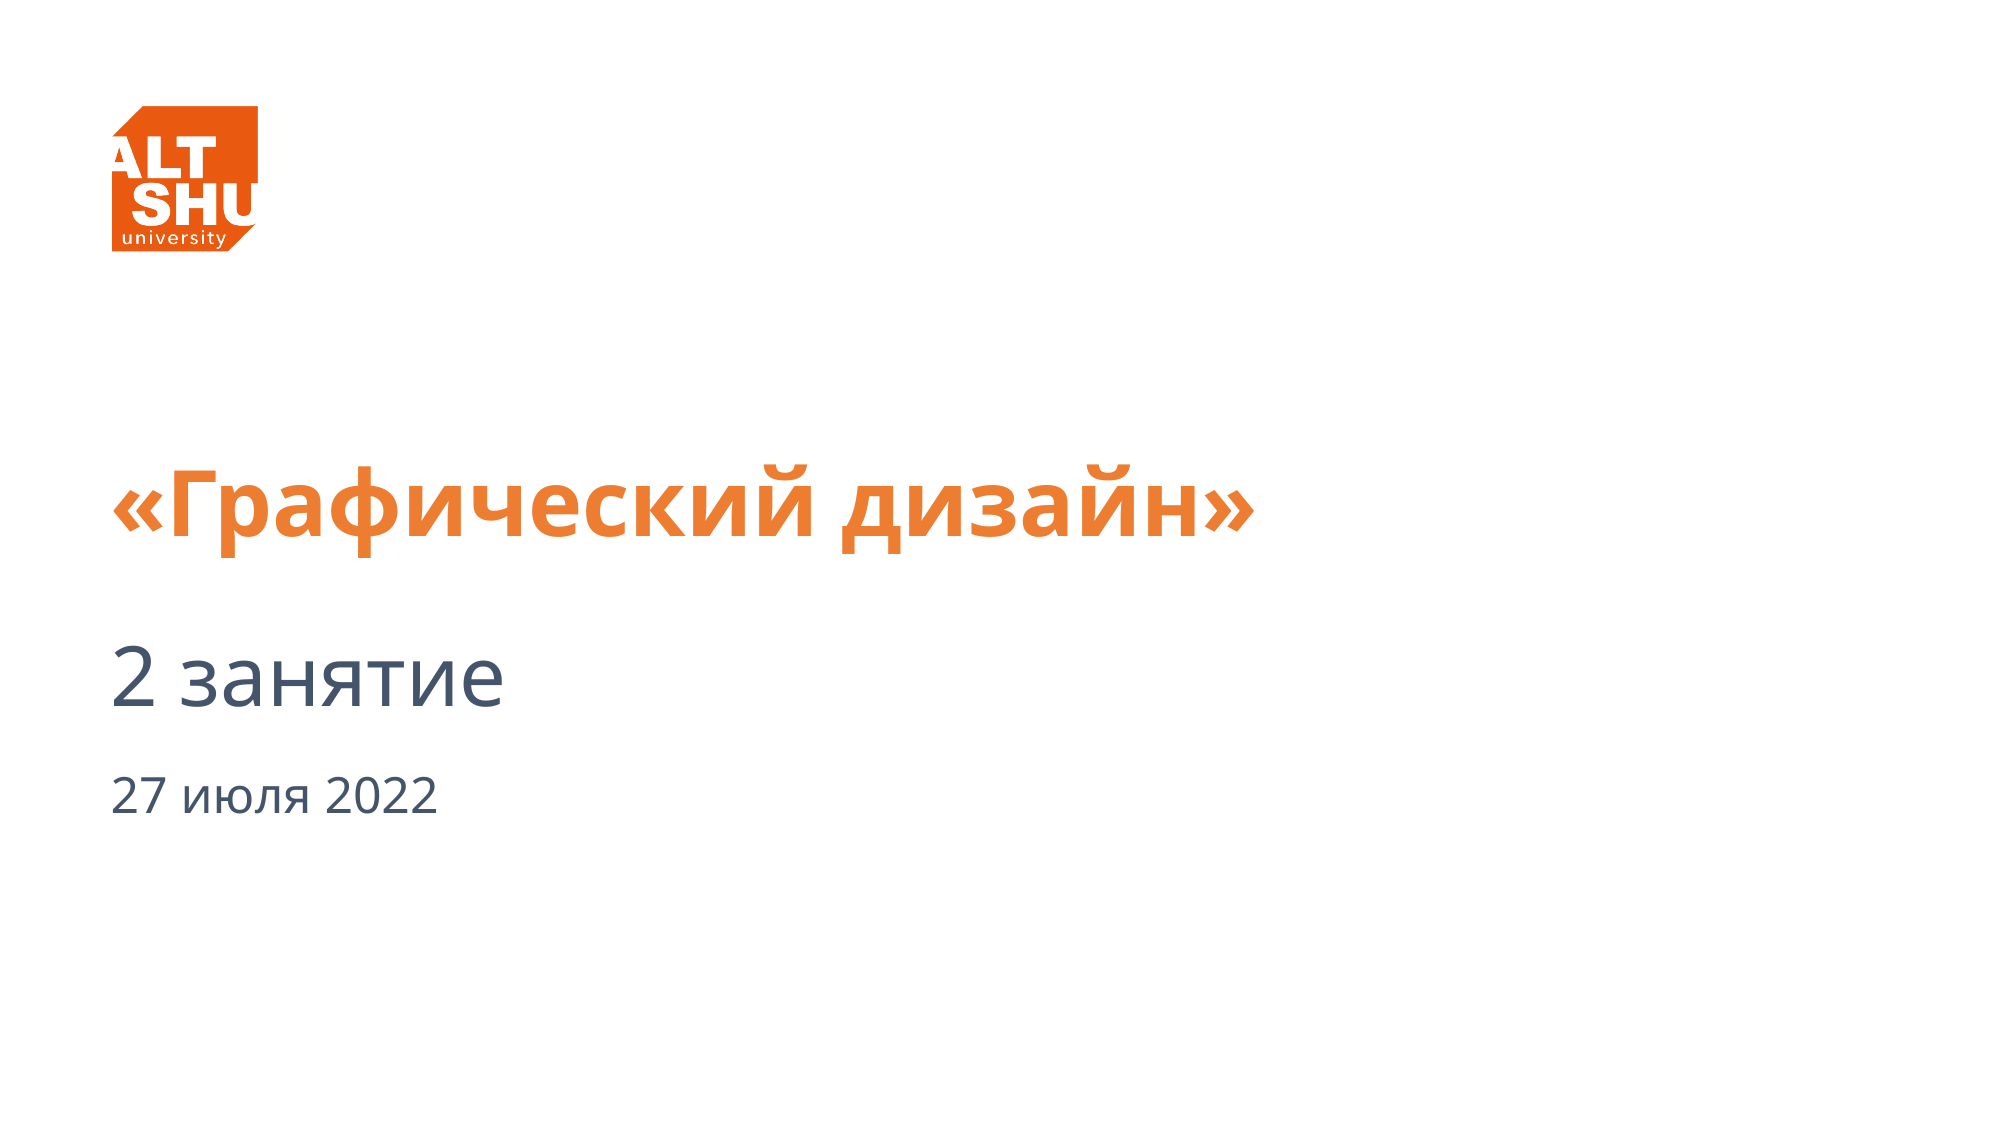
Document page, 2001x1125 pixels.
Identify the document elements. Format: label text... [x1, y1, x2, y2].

subtitle 2 занятие 27 июля 2022 [95, 615, 969, 880]
title «Графический дизайн» [95, 39, 1905, 563]
